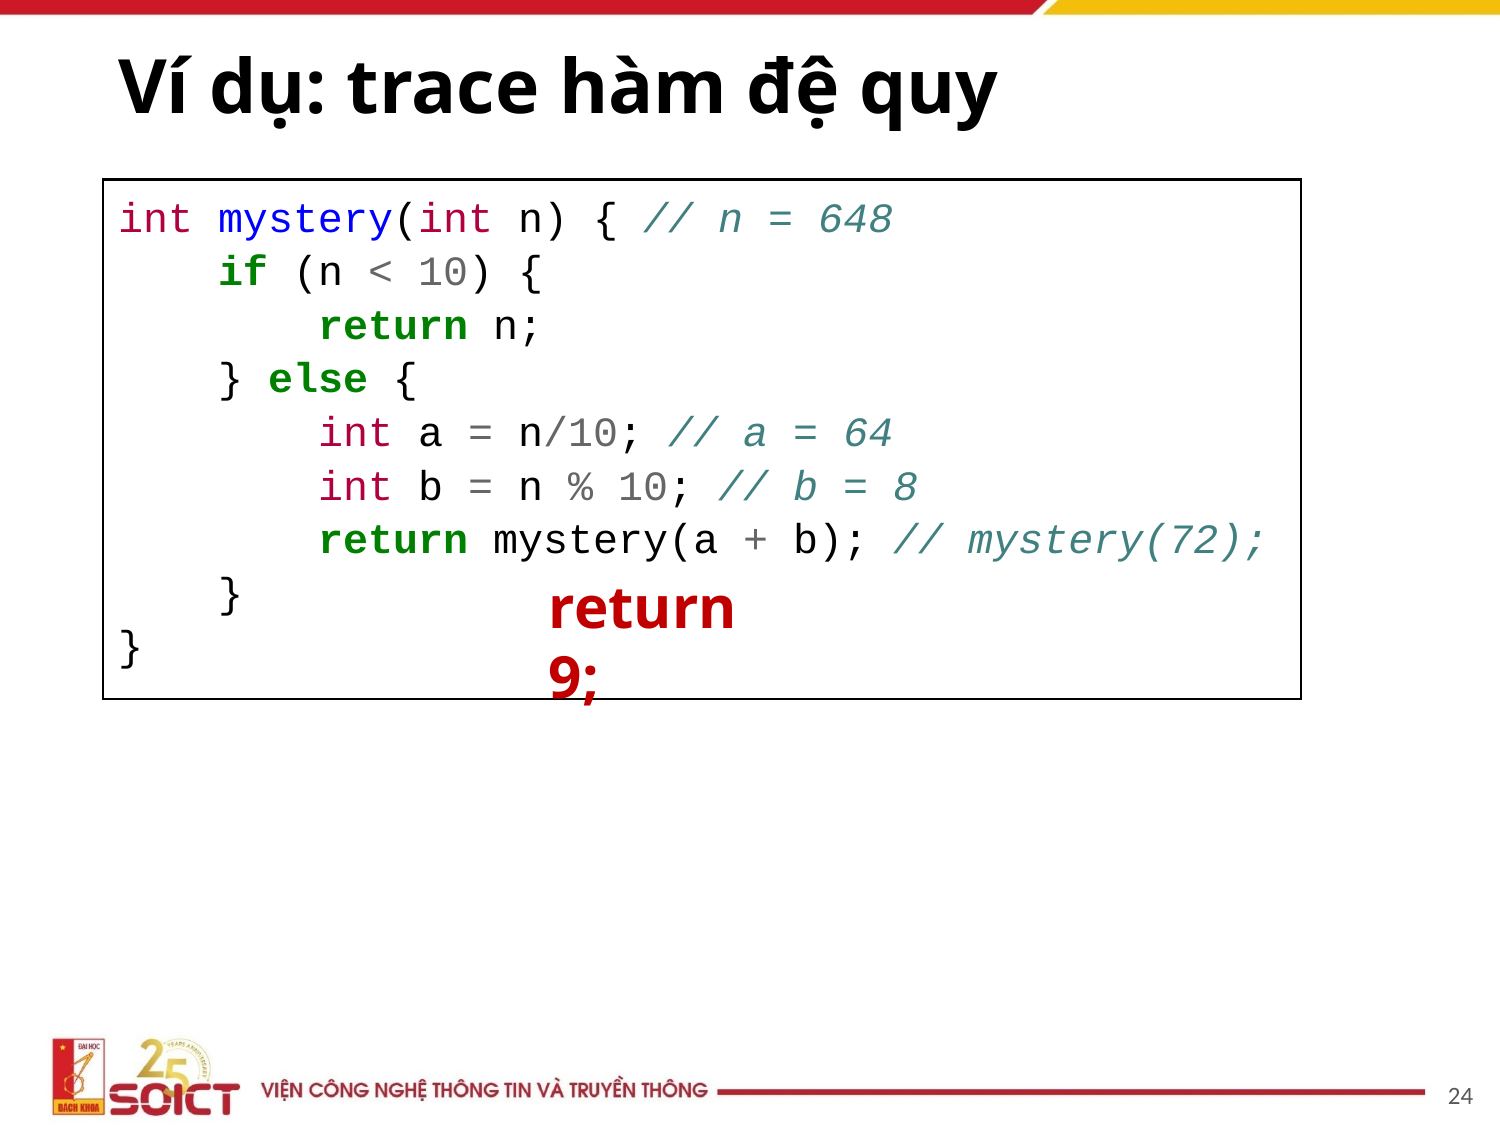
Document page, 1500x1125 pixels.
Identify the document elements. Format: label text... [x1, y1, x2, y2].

slide_number 24 [1300, 1065, 1489, 1125]
picture [0, 0, 1500, 1125]
text_box return 9; [534, 562, 799, 718]
list int mystery(int n) { // n = 648 if (n < 10) { return n; } else { int a = n/10; // a = 64 int b = n % 10; // b = 8 return mystery(a + b); // mystery(72); } } [102, 178, 1302, 700]
title Ví dụ: trace hàm đệ quy [103, 24, 1397, 155]
